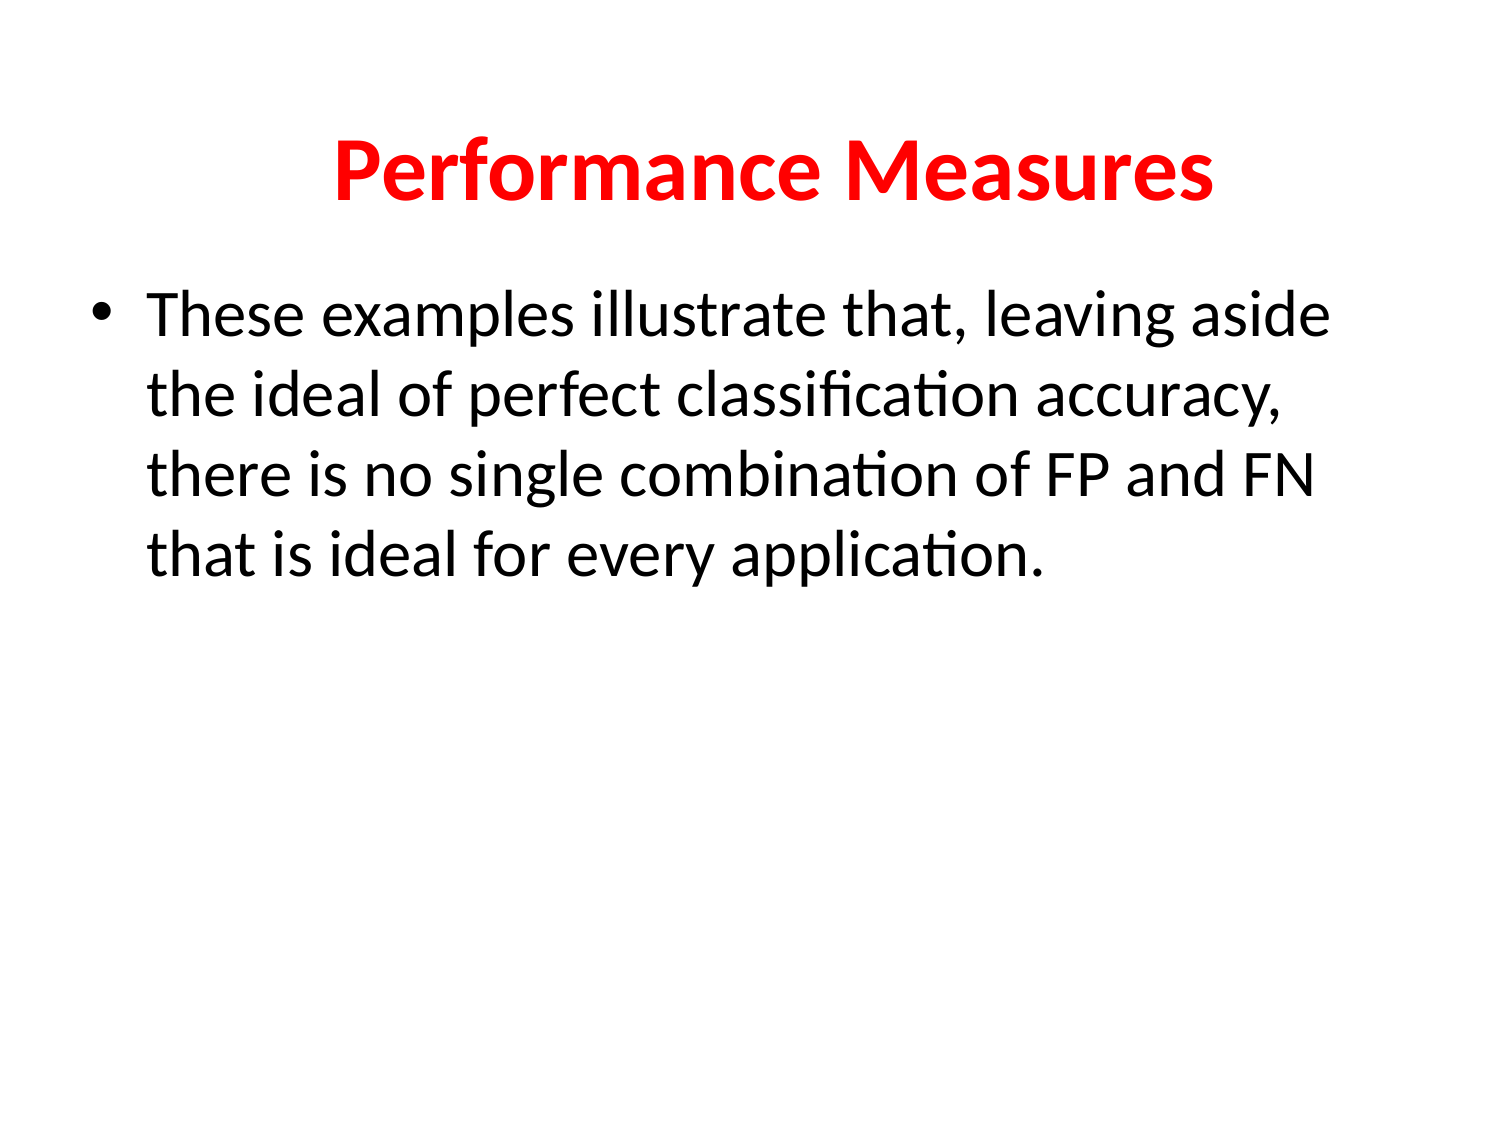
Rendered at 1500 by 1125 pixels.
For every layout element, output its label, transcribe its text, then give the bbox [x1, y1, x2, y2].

text_box Performance Measures [99, 70, 1450, 258]
list These examples illustrate that, leaving aside the ideal of perfect classification accuracy, there is no single combination of FP and FN that is ideal for every application. [75, 262, 1425, 1005]
